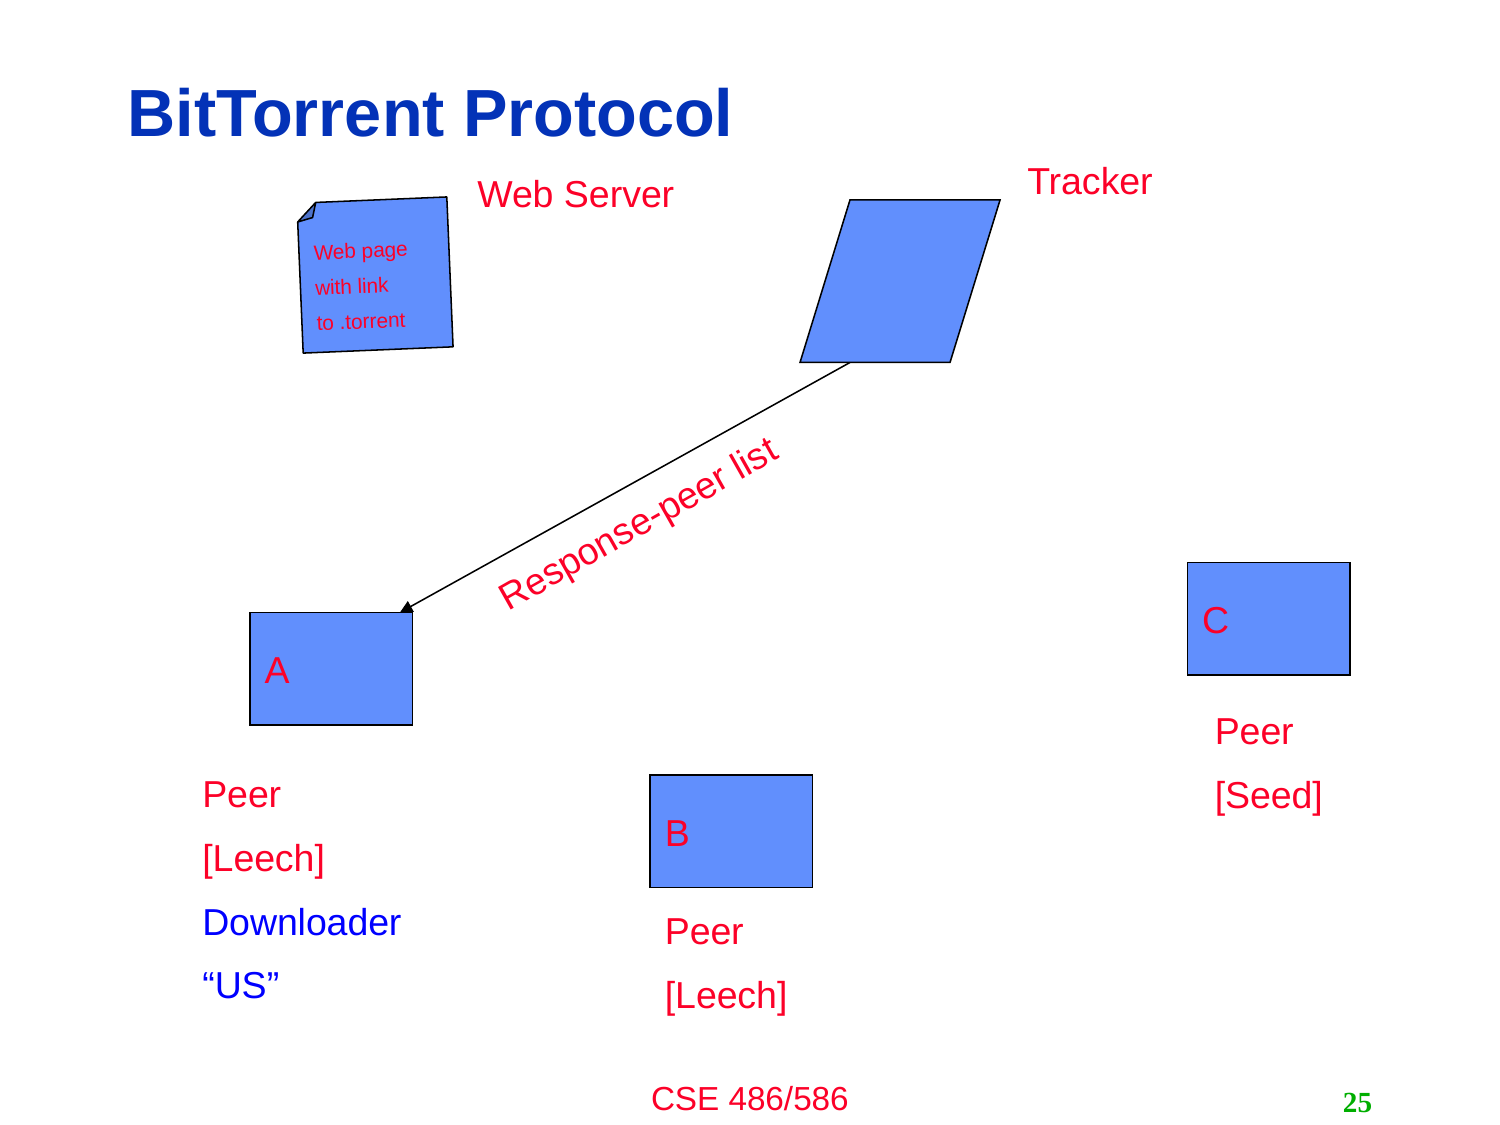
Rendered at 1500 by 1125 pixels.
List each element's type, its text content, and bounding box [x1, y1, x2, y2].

title BitTorrent Protocol [112, 53, 1310, 176]
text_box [187, 149, 1351, 1029]
slide_number 25 [1074, 1076, 1388, 1125]
